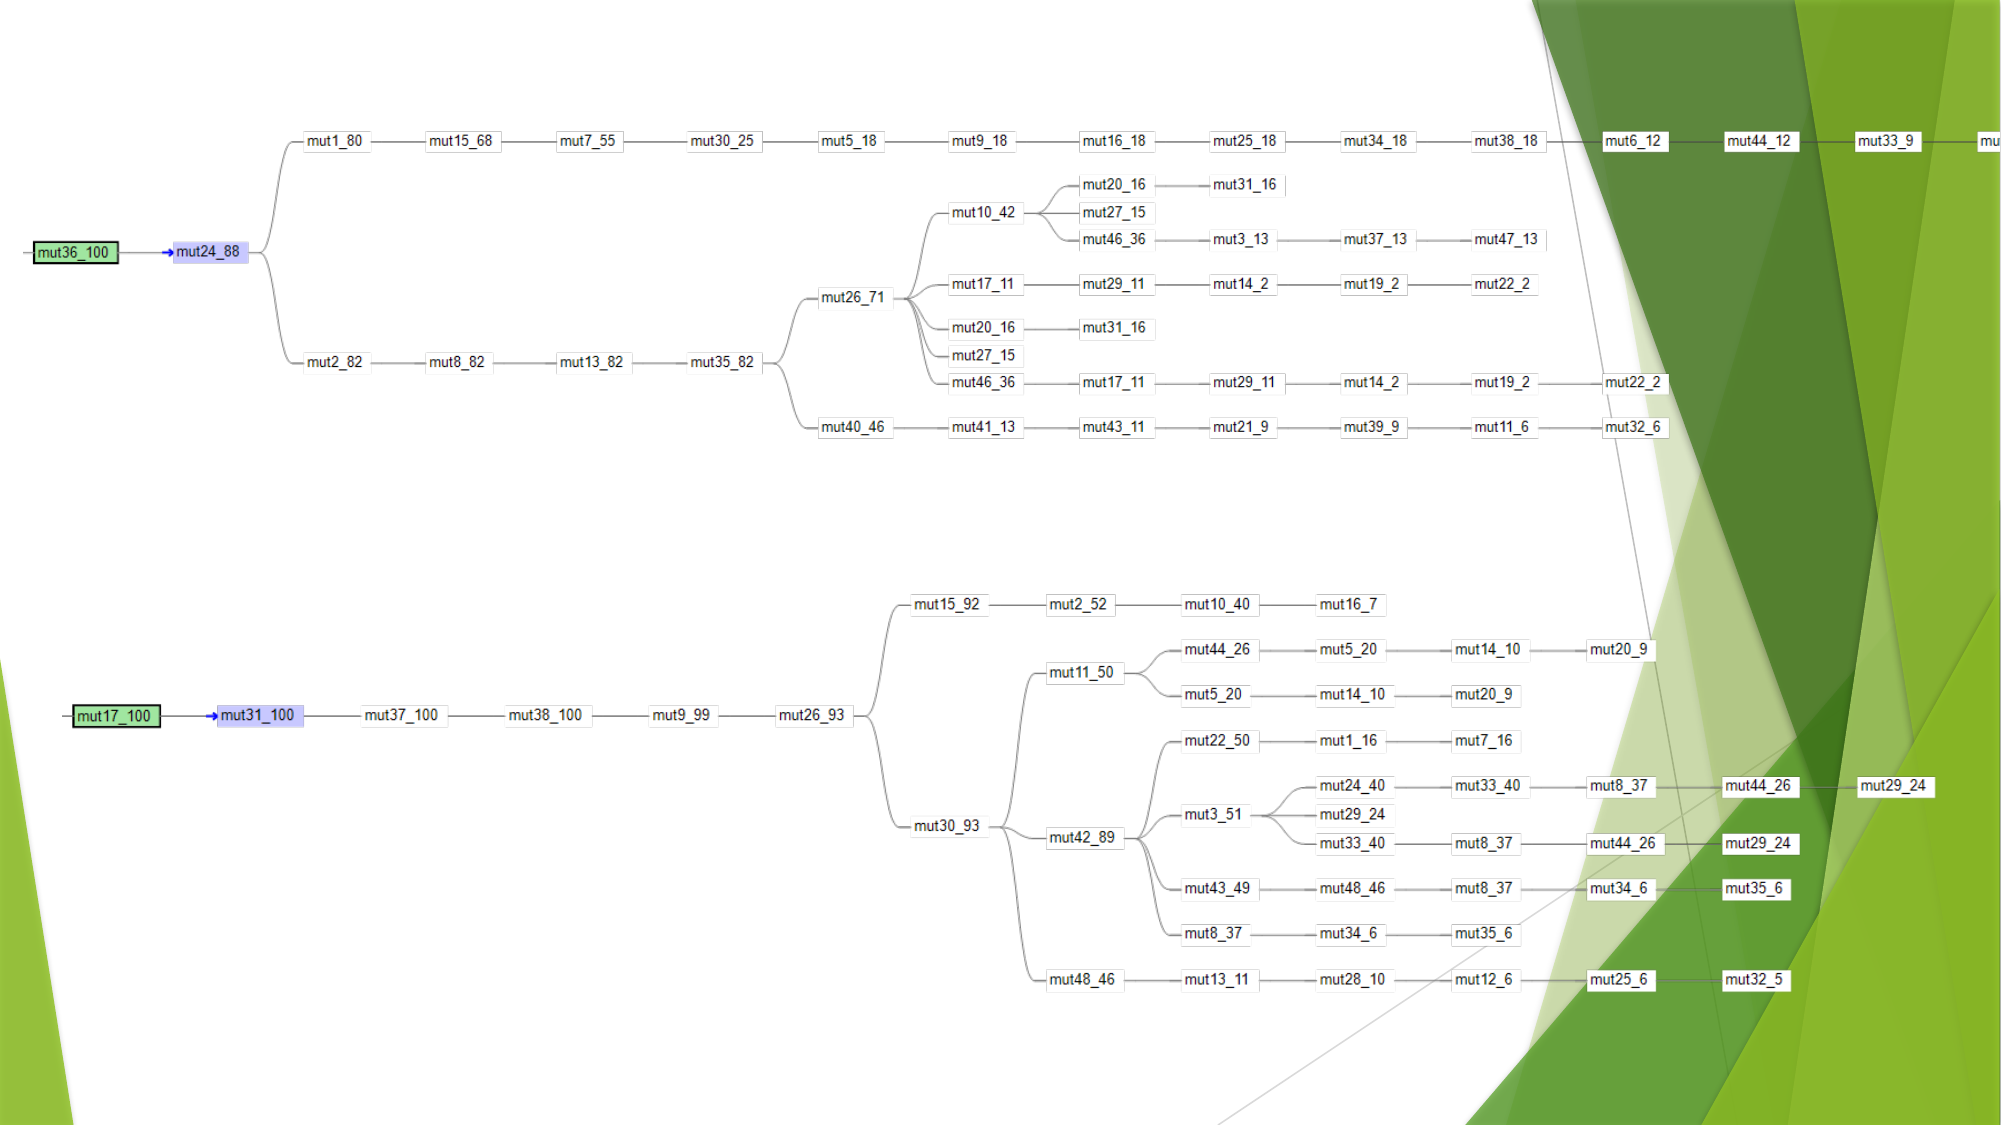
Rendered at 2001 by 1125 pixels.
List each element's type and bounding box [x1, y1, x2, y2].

picture [23, 128, 2000, 442]
picture [61, 590, 1951, 995]
